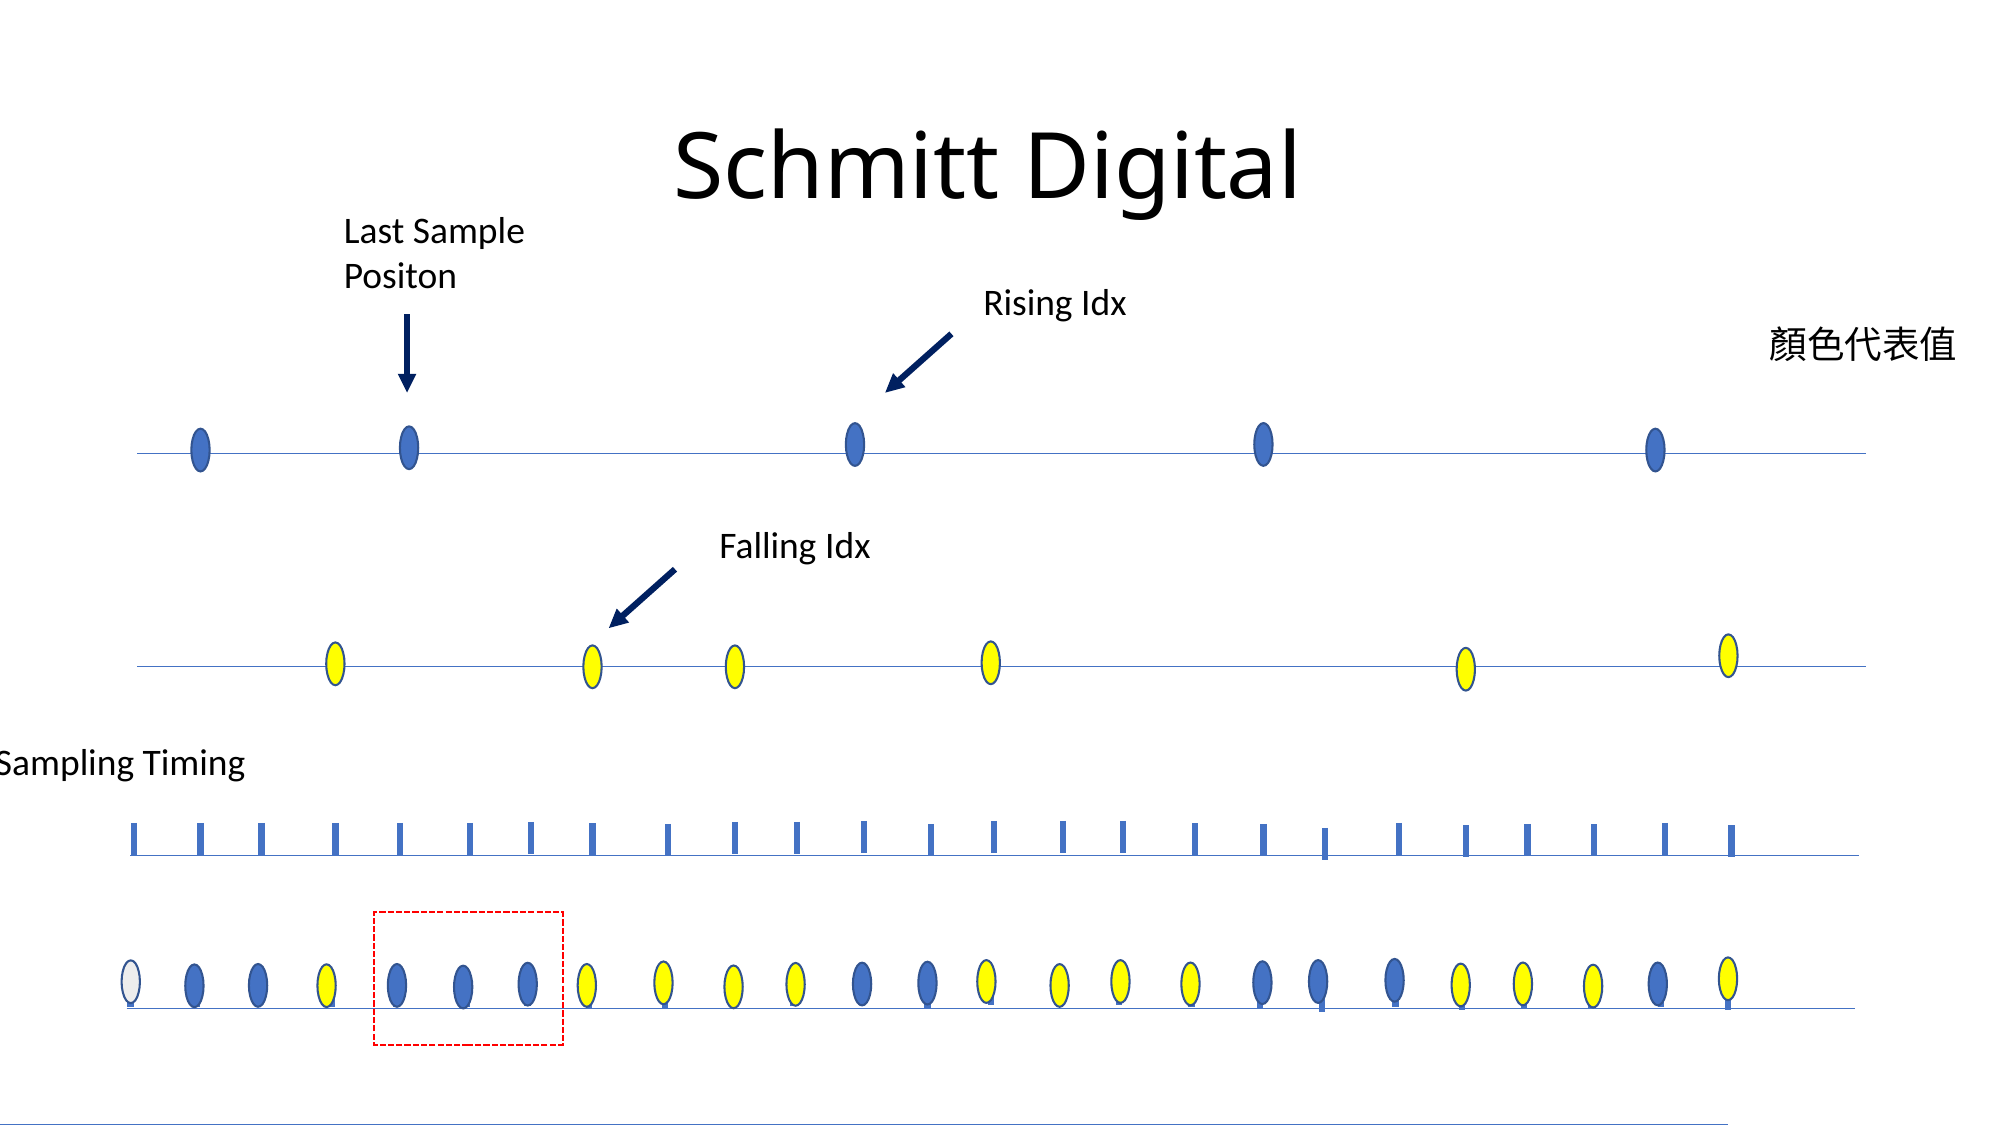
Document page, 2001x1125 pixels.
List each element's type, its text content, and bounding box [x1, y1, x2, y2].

text_box [582, 644, 603, 666]
text_box Sampling Timing [0, 730, 318, 791]
text_box [851, 961, 873, 1007]
text_box [845, 454, 865, 467]
text_box [653, 960, 674, 1006]
text_box [844, 422, 866, 453]
text_box [190, 454, 211, 473]
text_box [1645, 454, 1666, 473]
text_box [1450, 962, 1471, 1008]
text_box [1455, 646, 1476, 666]
text_box [785, 961, 806, 1007]
text_box [1252, 960, 1273, 1006]
text_box [1719, 667, 1738, 679]
text_box [1110, 959, 1131, 1004]
text_box [325, 667, 346, 687]
text_box [724, 667, 746, 690]
text_box [1180, 961, 1201, 1007]
text_box [980, 667, 1001, 686]
text_box [723, 964, 744, 1008]
text_box [1717, 956, 1739, 1001]
text_box [976, 959, 997, 1004]
text_box [399, 454, 419, 471]
text_box [120, 959, 141, 1005]
text_box [373, 1009, 564, 1046]
text_box [582, 667, 603, 690]
text_box [1645, 427, 1666, 453]
text_box [724, 644, 746, 666]
text_box [1512, 961, 1534, 1007]
text_box Falling Idx [704, 513, 906, 573]
text_box [316, 963, 337, 1008]
text_box [1647, 961, 1668, 1007]
text_box [1307, 959, 1329, 1004]
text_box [608, 569, 675, 628]
text_box [980, 640, 1001, 666]
text_box [247, 962, 269, 1008]
text_box [1718, 633, 1739, 666]
text_box [1049, 962, 1070, 1008]
text_box [1254, 454, 1273, 467]
text_box [1384, 957, 1405, 1003]
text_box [885, 333, 952, 393]
title Schmitt Digital [137, 59, 1863, 278]
text_box [373, 911, 564, 1008]
text_box [398, 425, 420, 453]
text_box [576, 962, 598, 1008]
text_box [190, 427, 211, 453]
text_box [325, 641, 346, 666]
text_box [1253, 421, 1274, 453]
text_box [917, 960, 938, 1006]
text_box Last Sample Positon [329, 198, 608, 304]
text_box 顏色代表值 [1754, 314, 2000, 374]
text_box Rising Idx [968, 270, 1170, 330]
text_box [1455, 667, 1476, 692]
text_box [1582, 963, 1604, 1008]
text_box [184, 963, 205, 1008]
